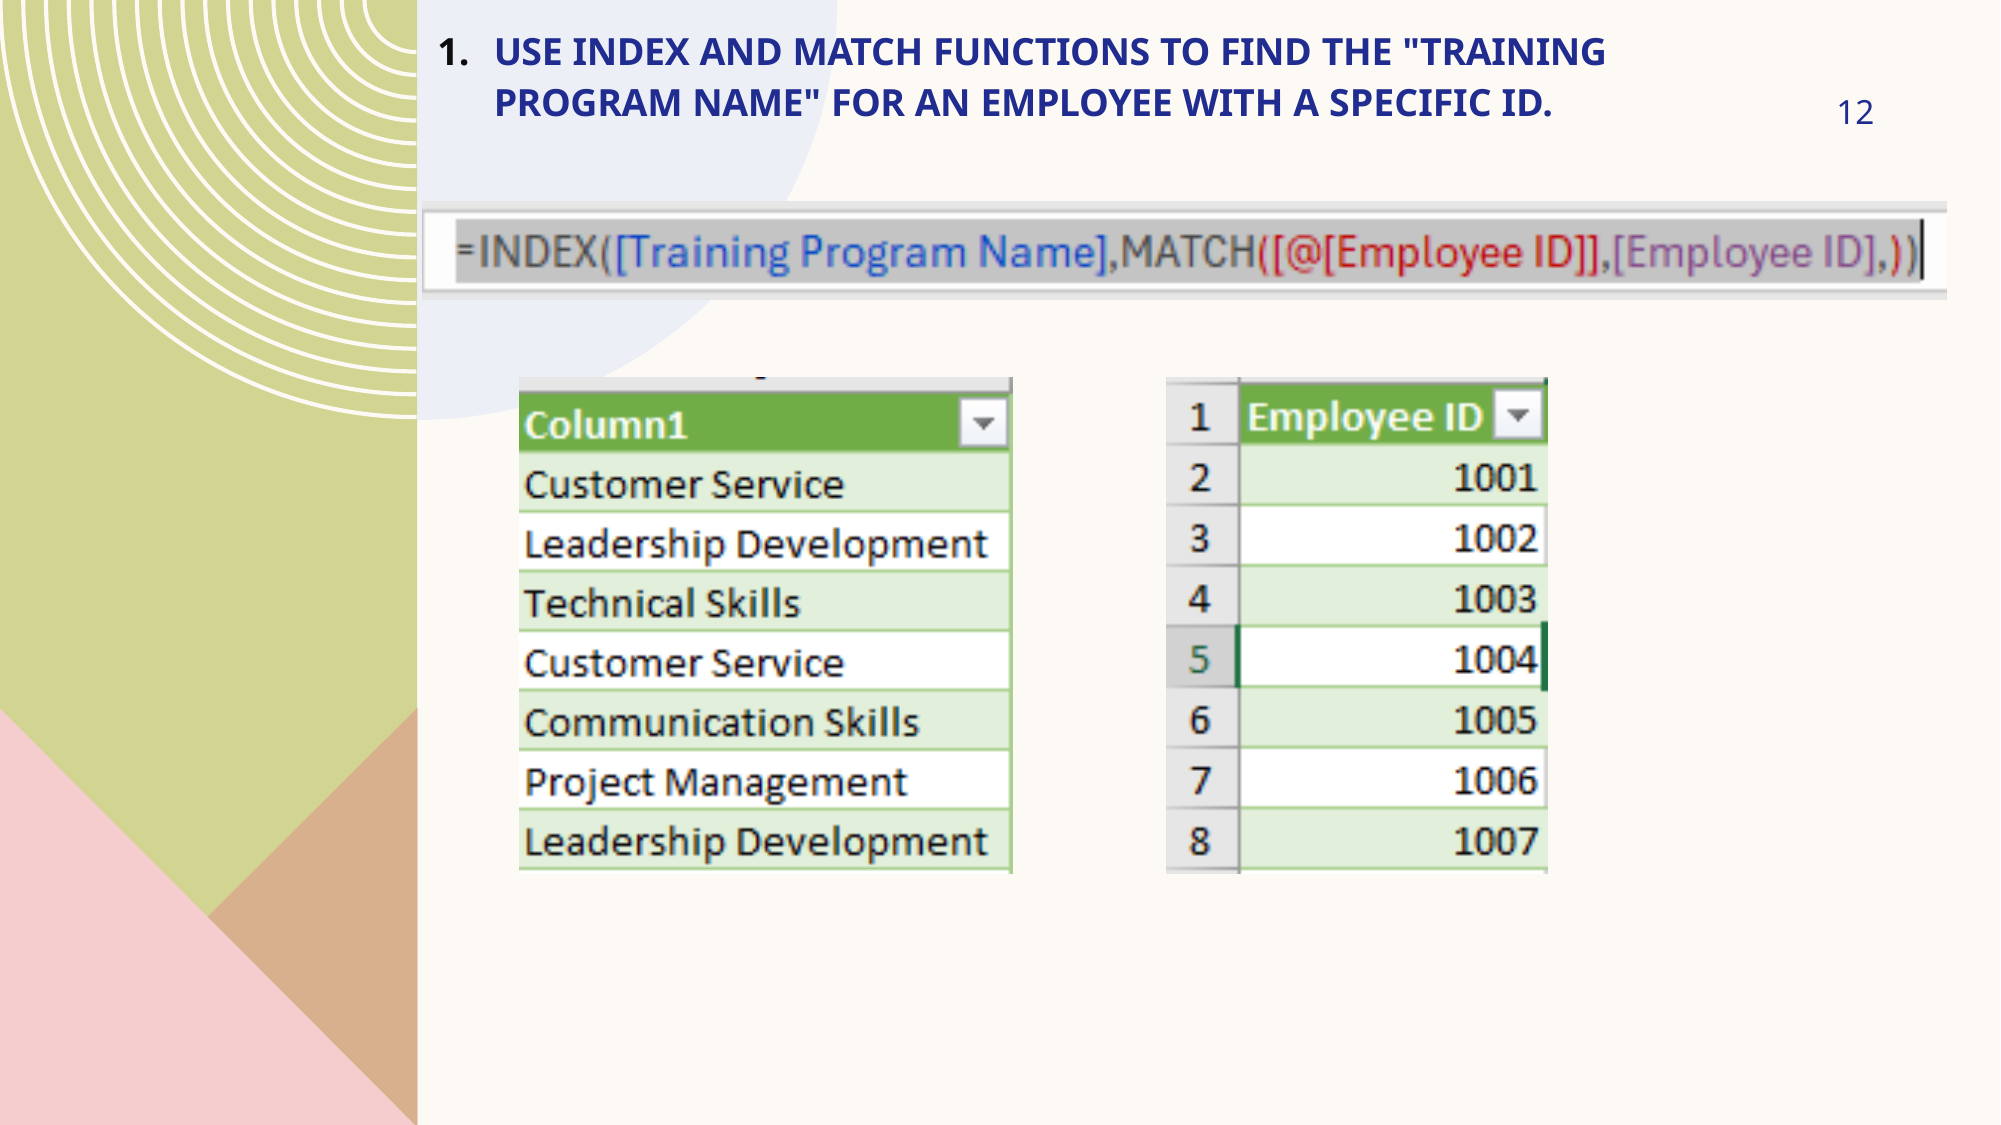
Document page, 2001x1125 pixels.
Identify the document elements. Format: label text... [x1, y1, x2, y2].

slide_number 12 [1699, 75, 1875, 153]
picture [519, 377, 1013, 874]
picture [422, 201, 1947, 300]
title Use INDEX and MATCH functions to find the "Training Program Name" for an employee with a specific ID. [422, 25, 1730, 125]
picture [1166, 377, 1548, 874]
